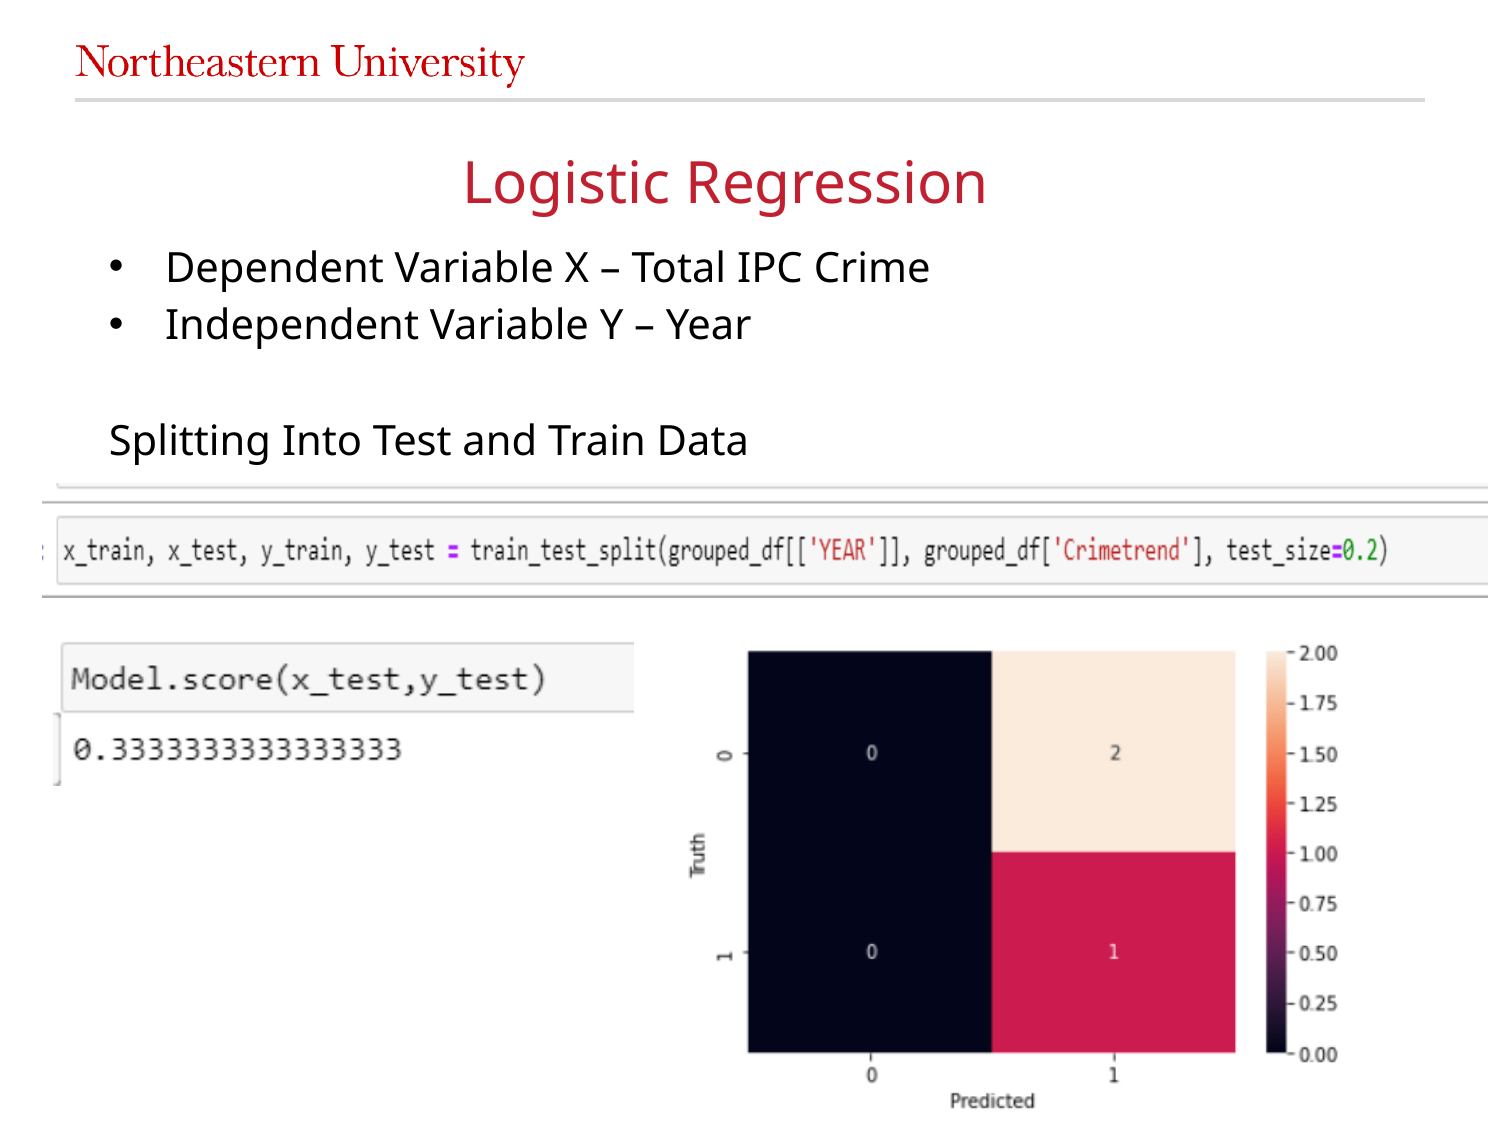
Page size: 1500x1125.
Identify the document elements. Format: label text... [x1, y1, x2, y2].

title Logistic Regression [75, 137, 1376, 179]
picture [41, 482, 1488, 598]
picture [52, 620, 1378, 1123]
list Dependent Variable X – Total IPC Crime Independent Variable Y – Year Splitting Into Test and Train Data [75, 233, 1436, 413]
picture [75, 44, 525, 88]
